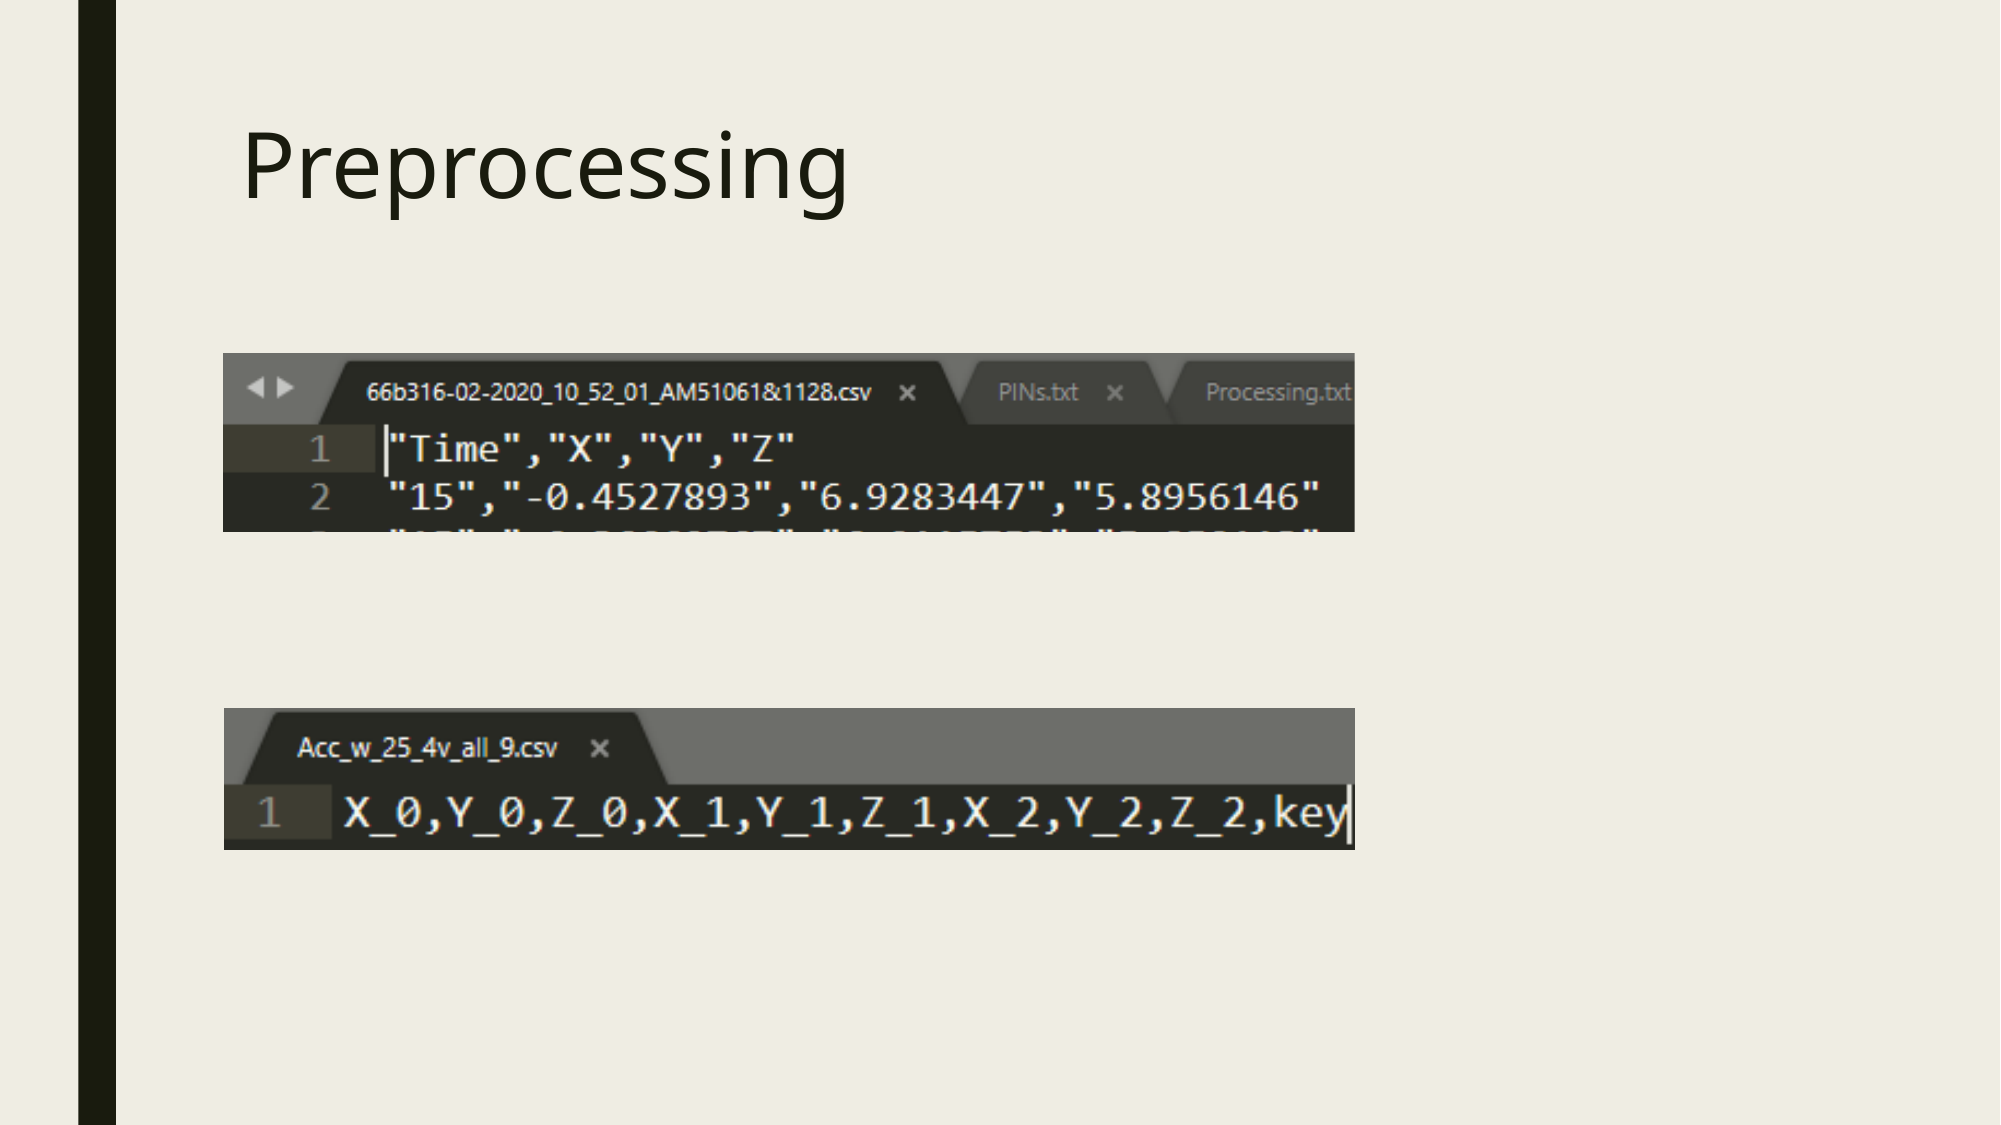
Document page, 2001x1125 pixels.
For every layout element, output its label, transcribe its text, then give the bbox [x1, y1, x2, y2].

picture [224, 708, 1355, 850]
picture [223, 353, 1355, 532]
title Preprocessing [225, 112, 1055, 229]
